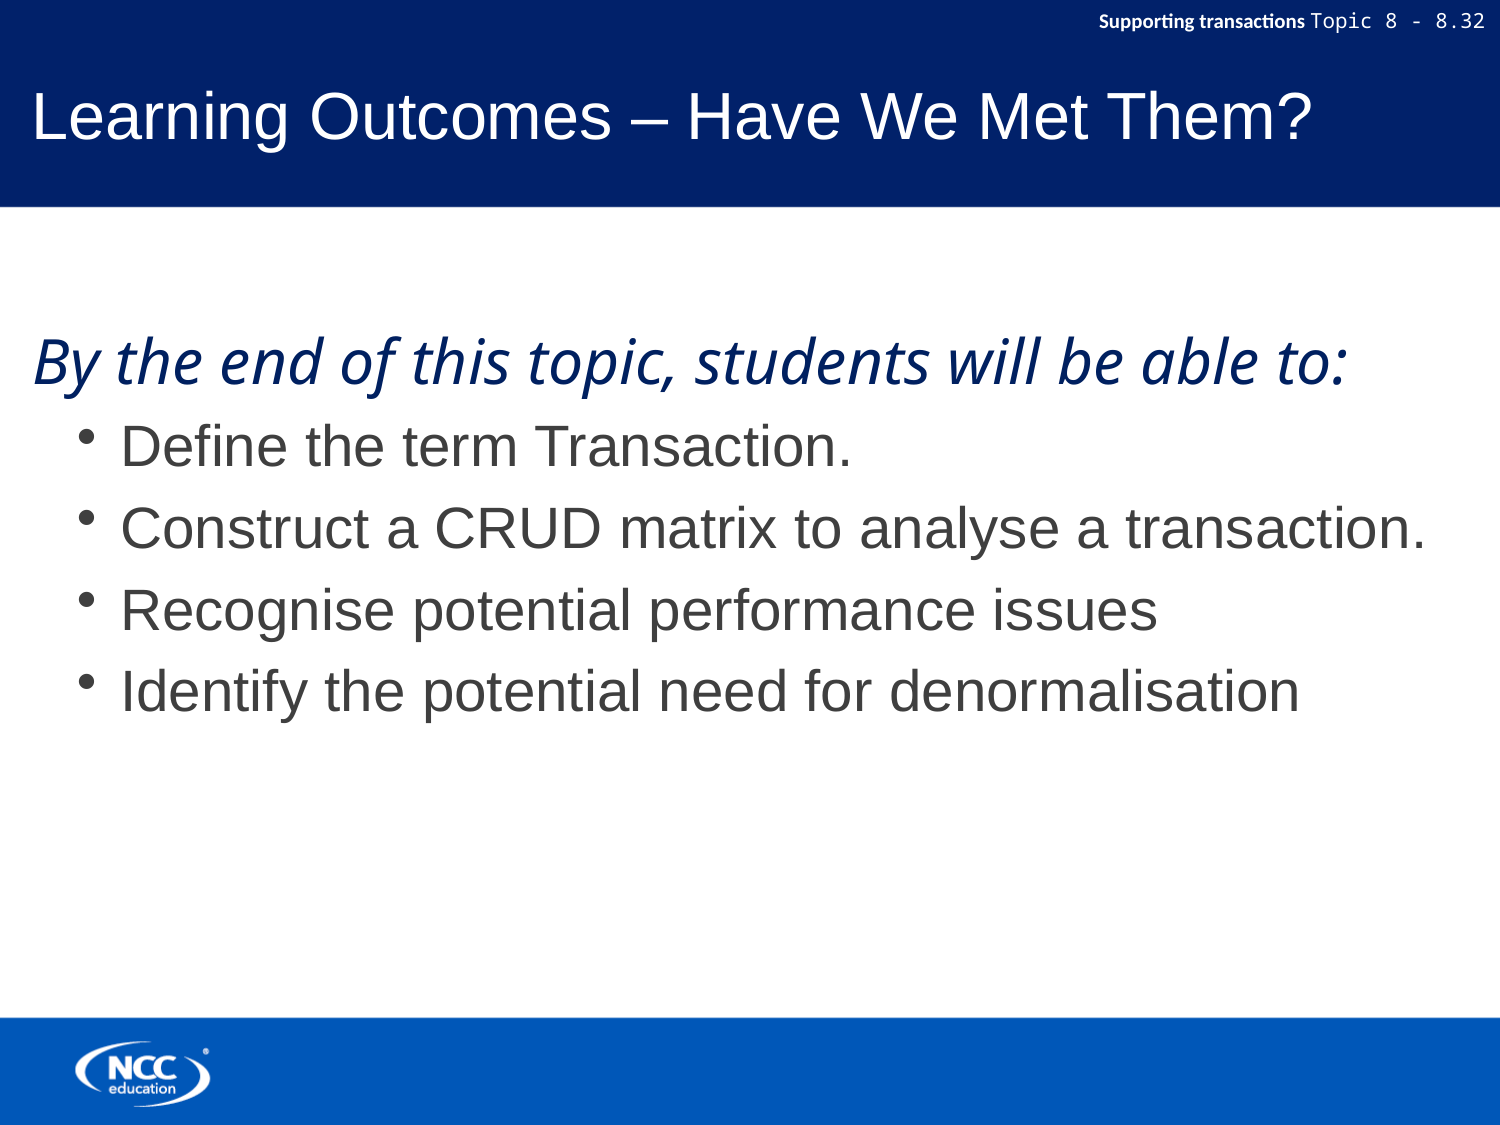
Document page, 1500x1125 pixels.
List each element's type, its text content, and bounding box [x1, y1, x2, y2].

picture [0, 0, 1500, 1125]
title Learning Outcomes – Have We Met Them? [16, 19, 1459, 207]
list By the end of this topic, students will be able to: Define the term Transaction. Construct a CRUD matrix to analyse a transaction. Recognise potential performance issues Identify the potential need for denormalisation [17, 314, 1471, 965]
